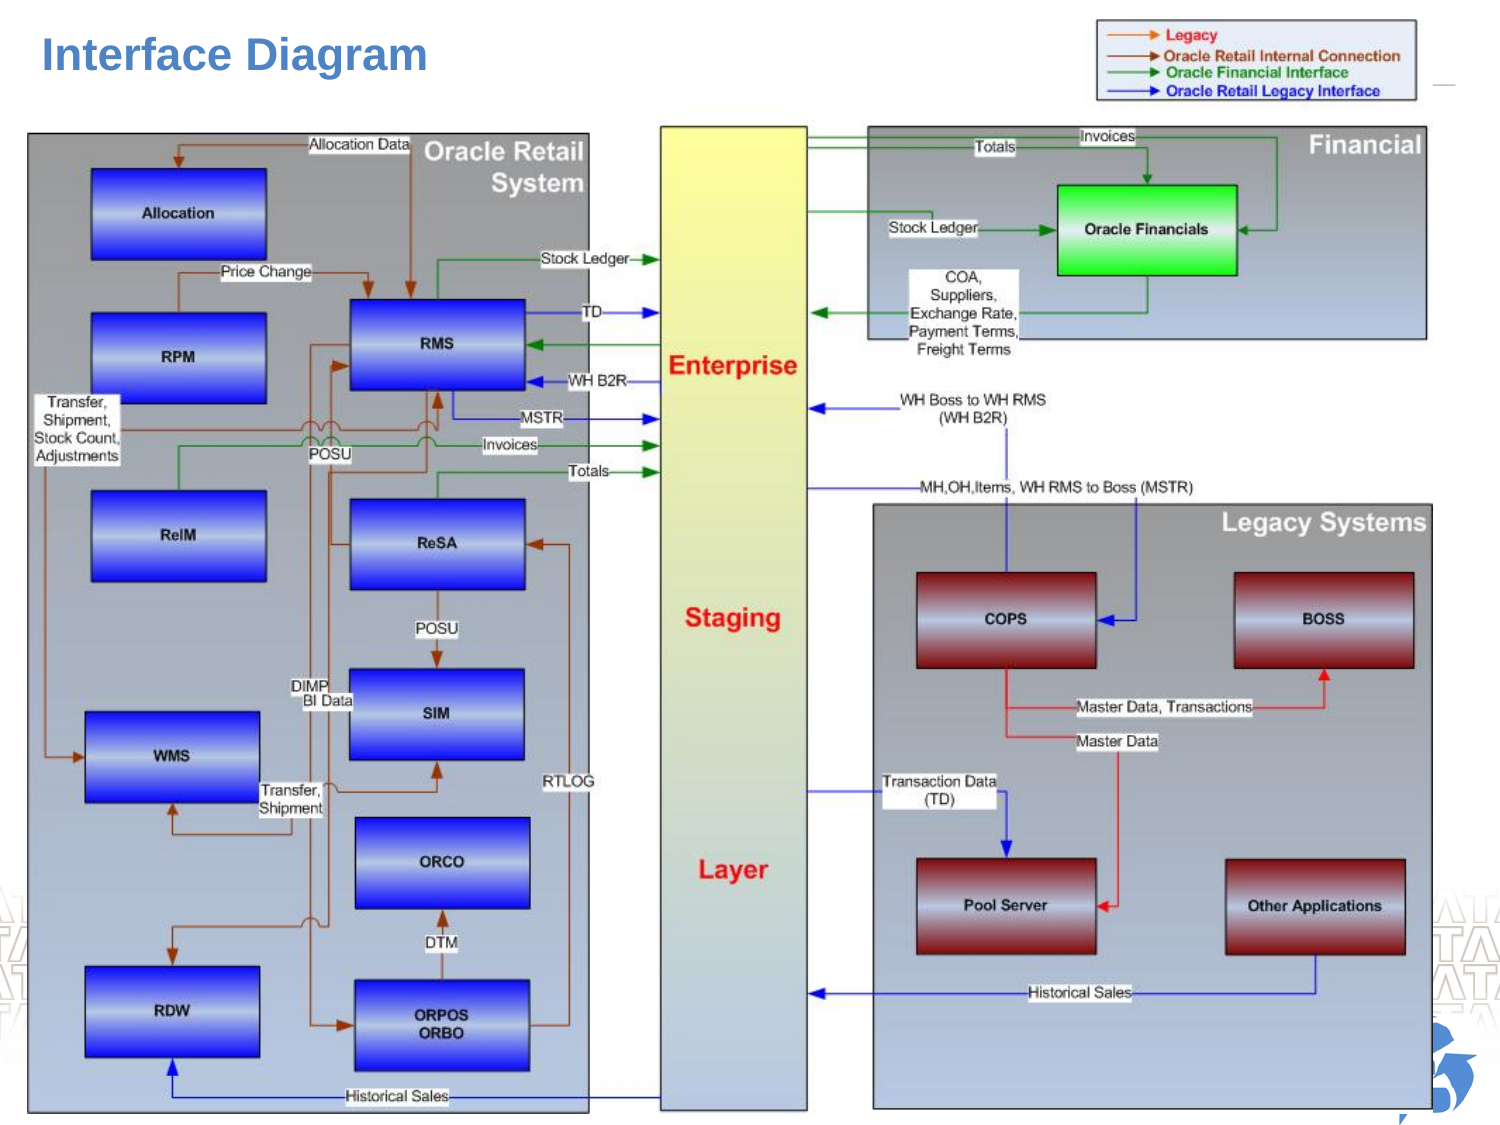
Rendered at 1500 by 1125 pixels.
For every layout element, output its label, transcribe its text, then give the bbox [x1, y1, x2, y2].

text_box Interface Diagram [26, 8, 1463, 87]
picture [0, 18, 1500, 1125]
